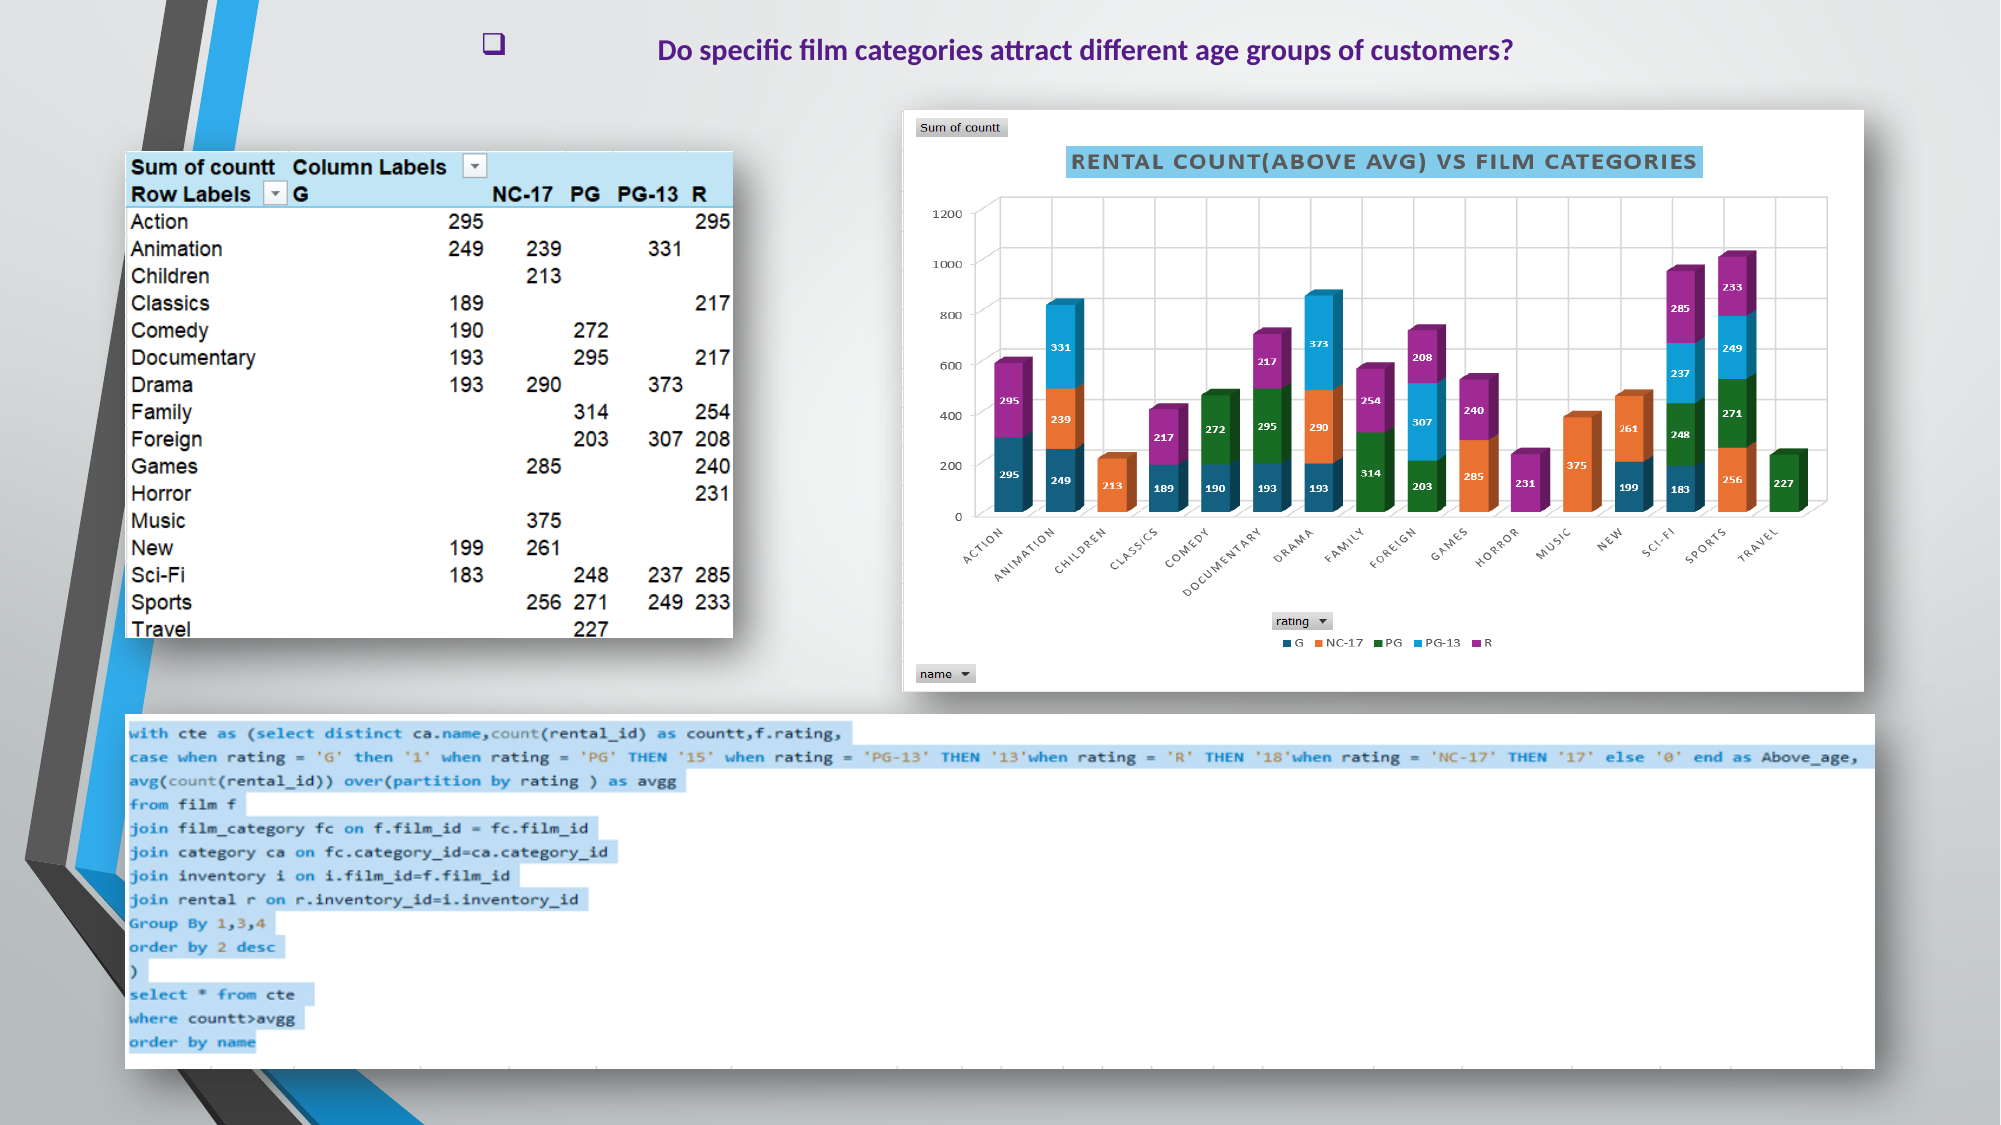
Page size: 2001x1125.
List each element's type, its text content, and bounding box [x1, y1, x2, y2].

title Do specific film categories attract different age groups of customers? [243, 23, 1887, 75]
picture [901, 109, 1865, 692]
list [125, 151, 734, 638]
picture [125, 714, 1875, 1070]
